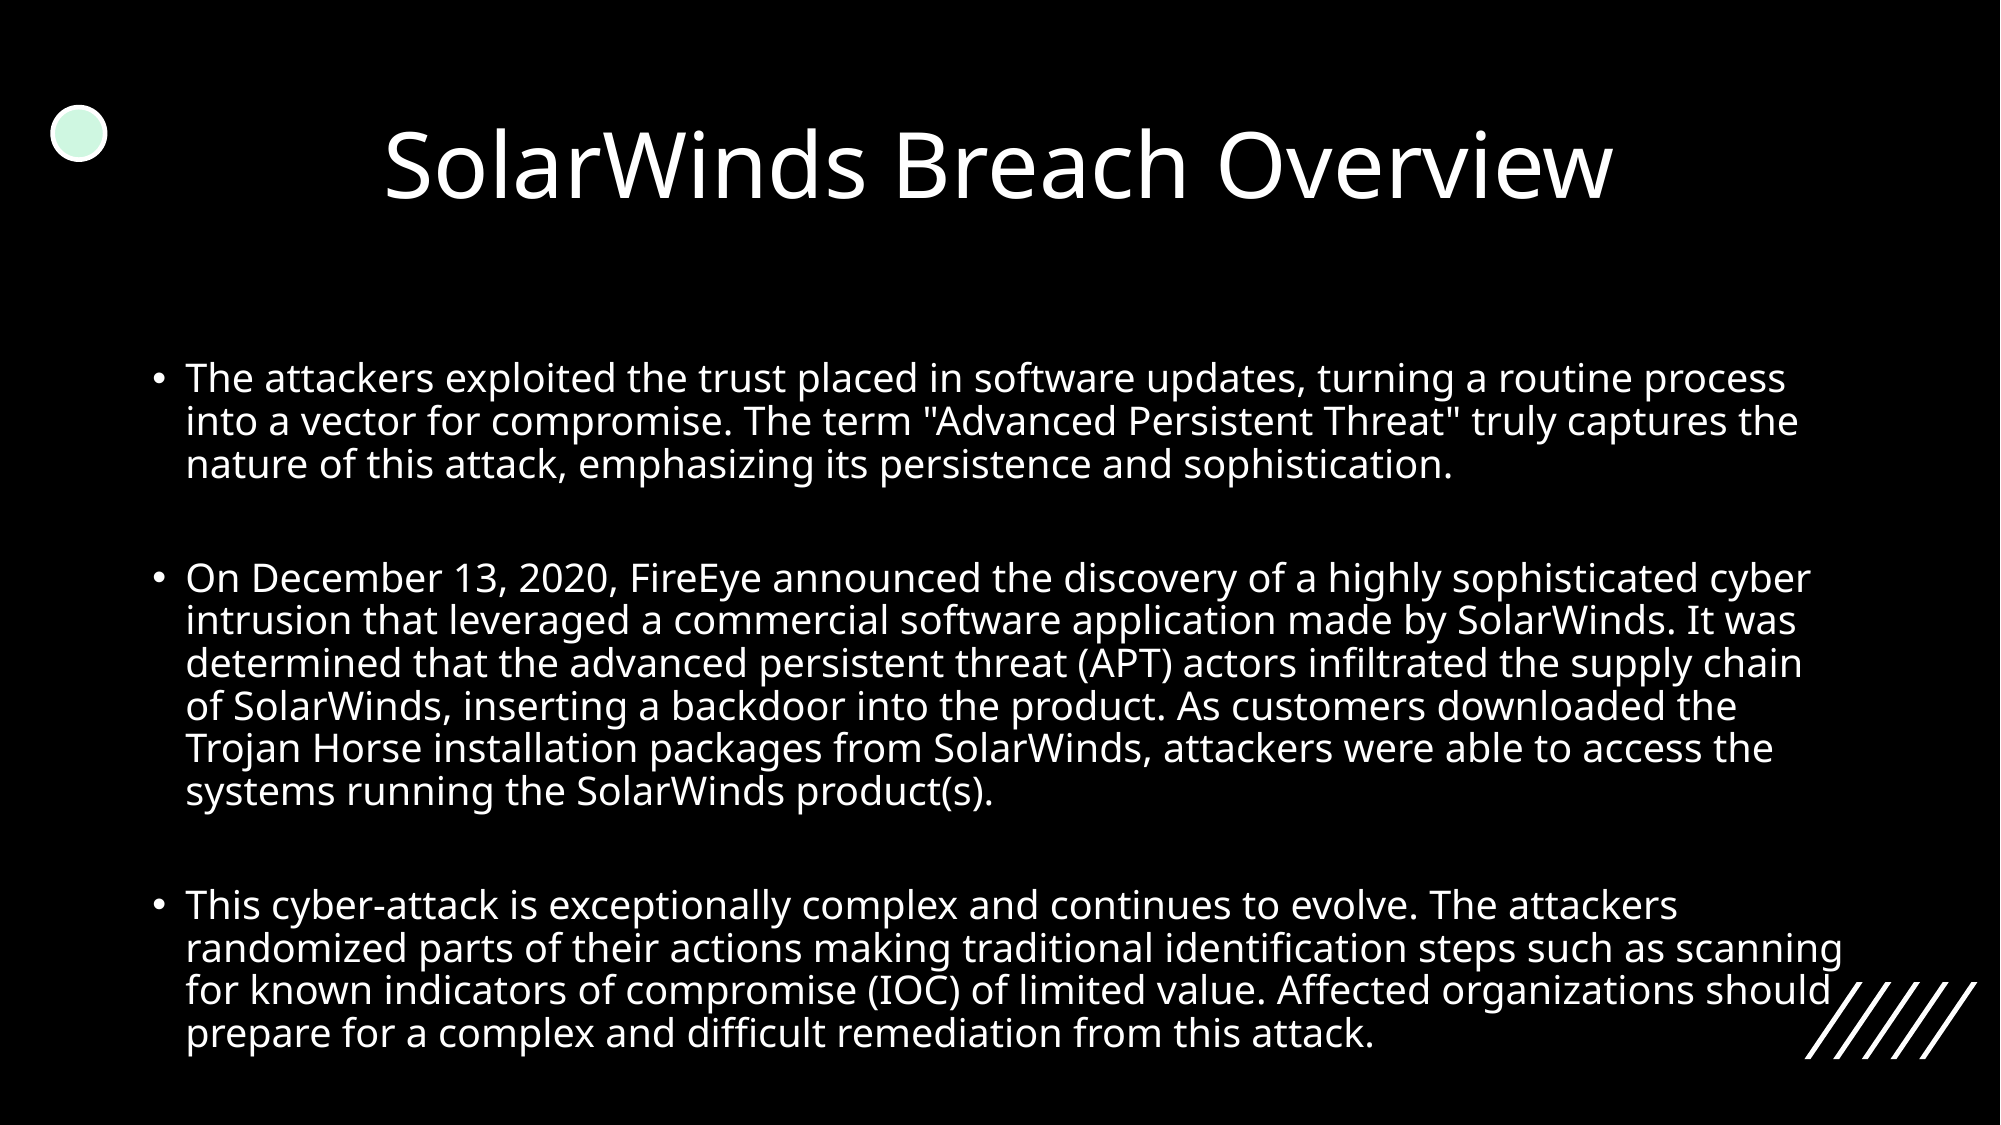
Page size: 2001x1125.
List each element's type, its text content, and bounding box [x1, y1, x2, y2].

list The attackers exploited the trust placed in software updates, turning a routine process into a vector for compromise. The term "Advanced Persistent Threat" truly captures the nature of this attack, emphasizing its persistence and sophistication. On December 13, 2020, FireEye announced the discovery of a highly sophisticated cyber intrusion that leveraged a commercial software application made by SolarWinds. It was determined that the advanced persistent threat (APT) actors infiltrated the supply chain of SolarWinds, inserting a backdoor into the product. As customers downloaded the Trojan Horse installation packages from SolarWinds, attackers were able to access the systems running the SolarWinds product(s). This cyber-attack is exceptionally complex and continues to evolve. The attackers randomized parts of their actions making traditional identification steps such as scanning for known indicators of compromise (IOC) of limited value. Affected organizations should prepare for a complex and difficult remediation from this attack. [137, 351, 1863, 1066]
title SolarWinds Breach Overview [137, 59, 1863, 278]
